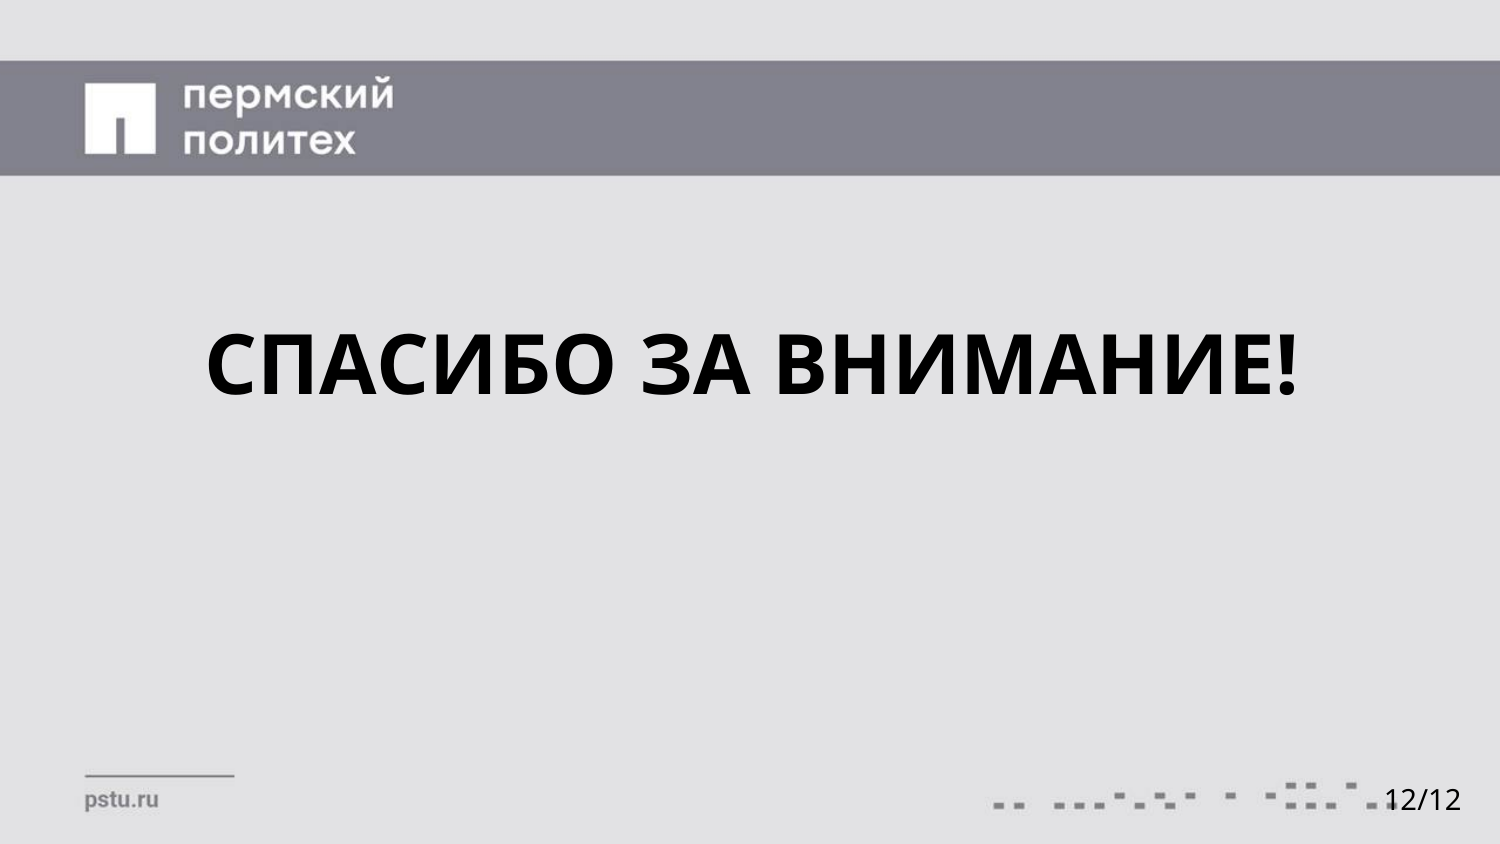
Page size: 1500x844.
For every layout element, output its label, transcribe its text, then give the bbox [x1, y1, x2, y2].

text_box 12/12 [1365, 773, 1477, 824]
text_box СПАСИБО ЗА ВНИМАНИЕ! [1, 303, 1500, 419]
picture [0, 0, 1500, 844]
